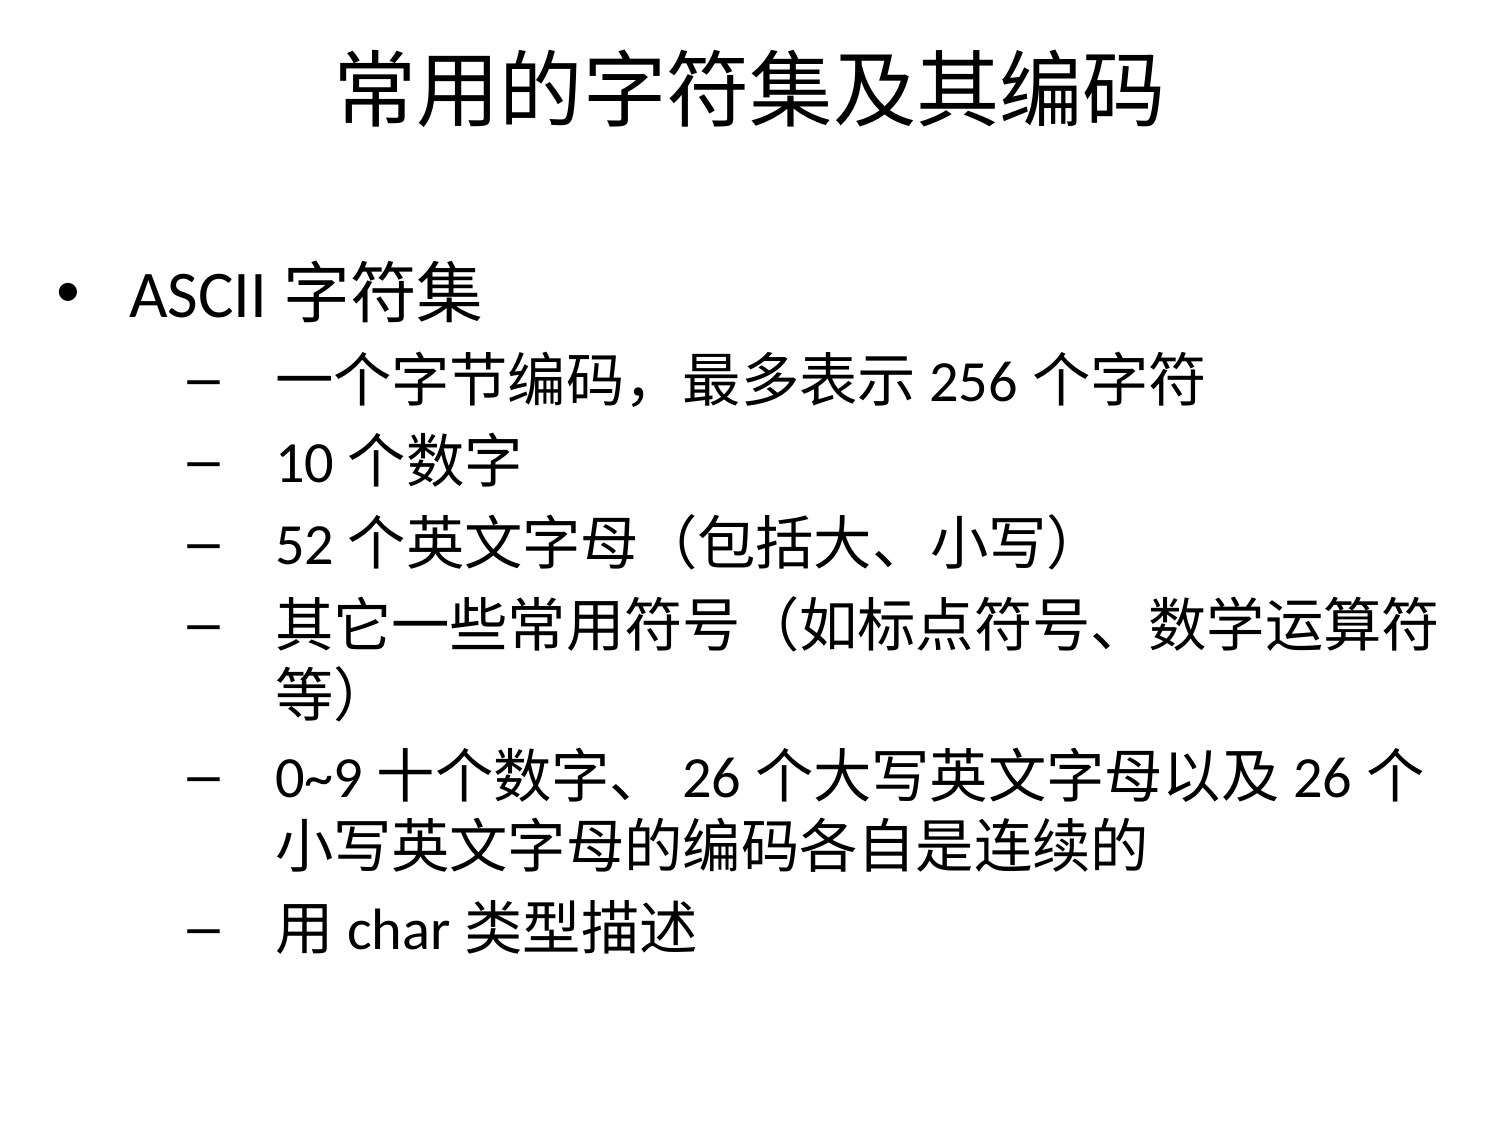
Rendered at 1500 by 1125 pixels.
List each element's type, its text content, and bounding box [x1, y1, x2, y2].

title 常用的字符集及其编码 [112, 14, 1388, 161]
list ASCII字符集 一个字节编码，最多表示256个字符 10个数字 52个英文字母（包括大、小写） 其它一些常用符号（如标点符号、数学运算符等） 0~9十个数字、26个大写英文字母以及26个小写英文字母的编码各自是连续的 用char类型描述 [41, 243, 1465, 1083]
